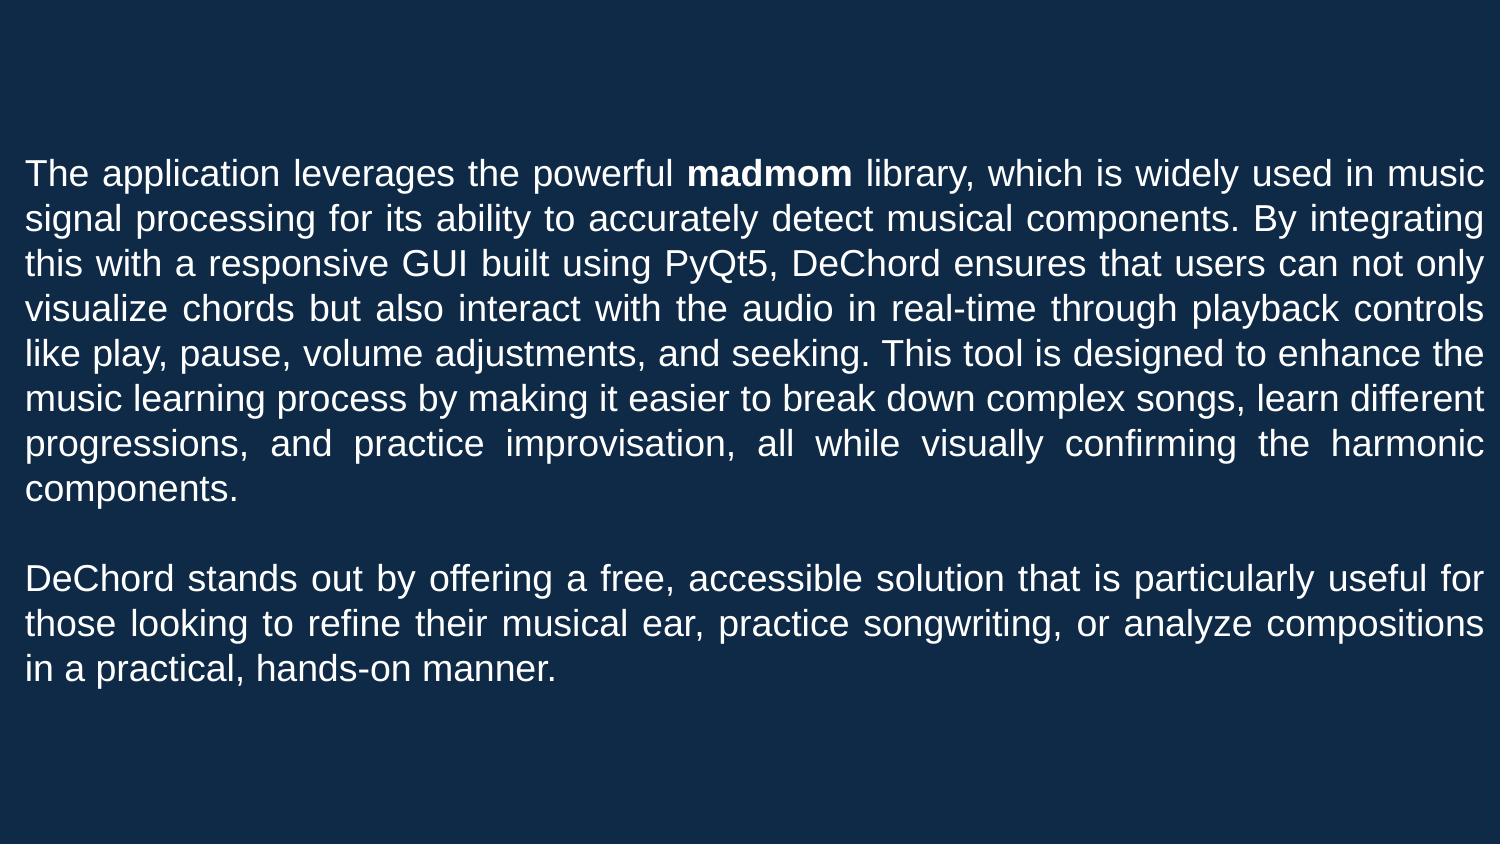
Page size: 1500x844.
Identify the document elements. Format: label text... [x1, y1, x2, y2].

text_box The application leverages the powerful madmom library, which is widely used in music signal processing for its ability to accurately detect musical components. By integrating this with a responsive GUI built using PyQt5, DeChord ensures that users can not only visualize chords but also interact with the audio in real-time through playback controls like play, pause, volume adjustments, and seeking. This tool is designed to enhance the music learning process by making it easier to break down complex songs, learn different progressions, and practice improvisation, all while visually confirming the harmonic components. DeChord stands out by offering a free, accessible solution that is particularly useful for those looking to refine their musical ear, practice songwriting, or analyze compositions in a practical, hands-on manner. [10, 96, 1500, 696]
